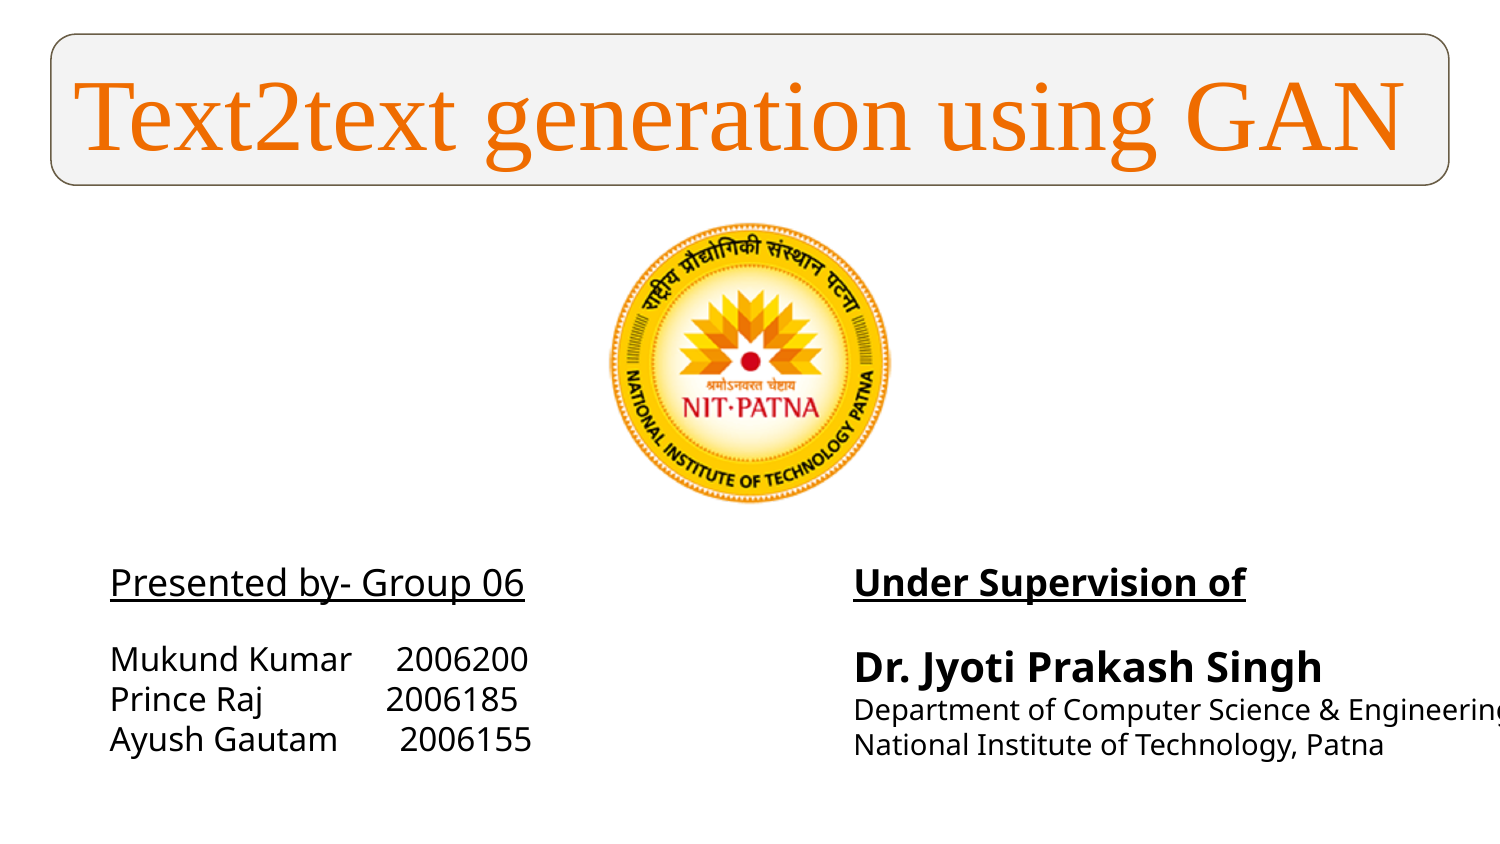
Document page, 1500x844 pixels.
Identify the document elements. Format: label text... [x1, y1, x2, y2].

text_box Under Supervision of Dr. Jyoti Prakash Singh Department of Computer Science & Engineering National Institute of Technology, Patna [838, 543, 1500, 777]
text_box Presented by- Group 06 Mukund Kumar 2006200 Prince Raj 2006185 Ayush Gautam 2006155 [94, 543, 597, 774]
picture [606, 220, 894, 509]
text_box Text2text generation using GAN [50, 34, 1449, 186]
